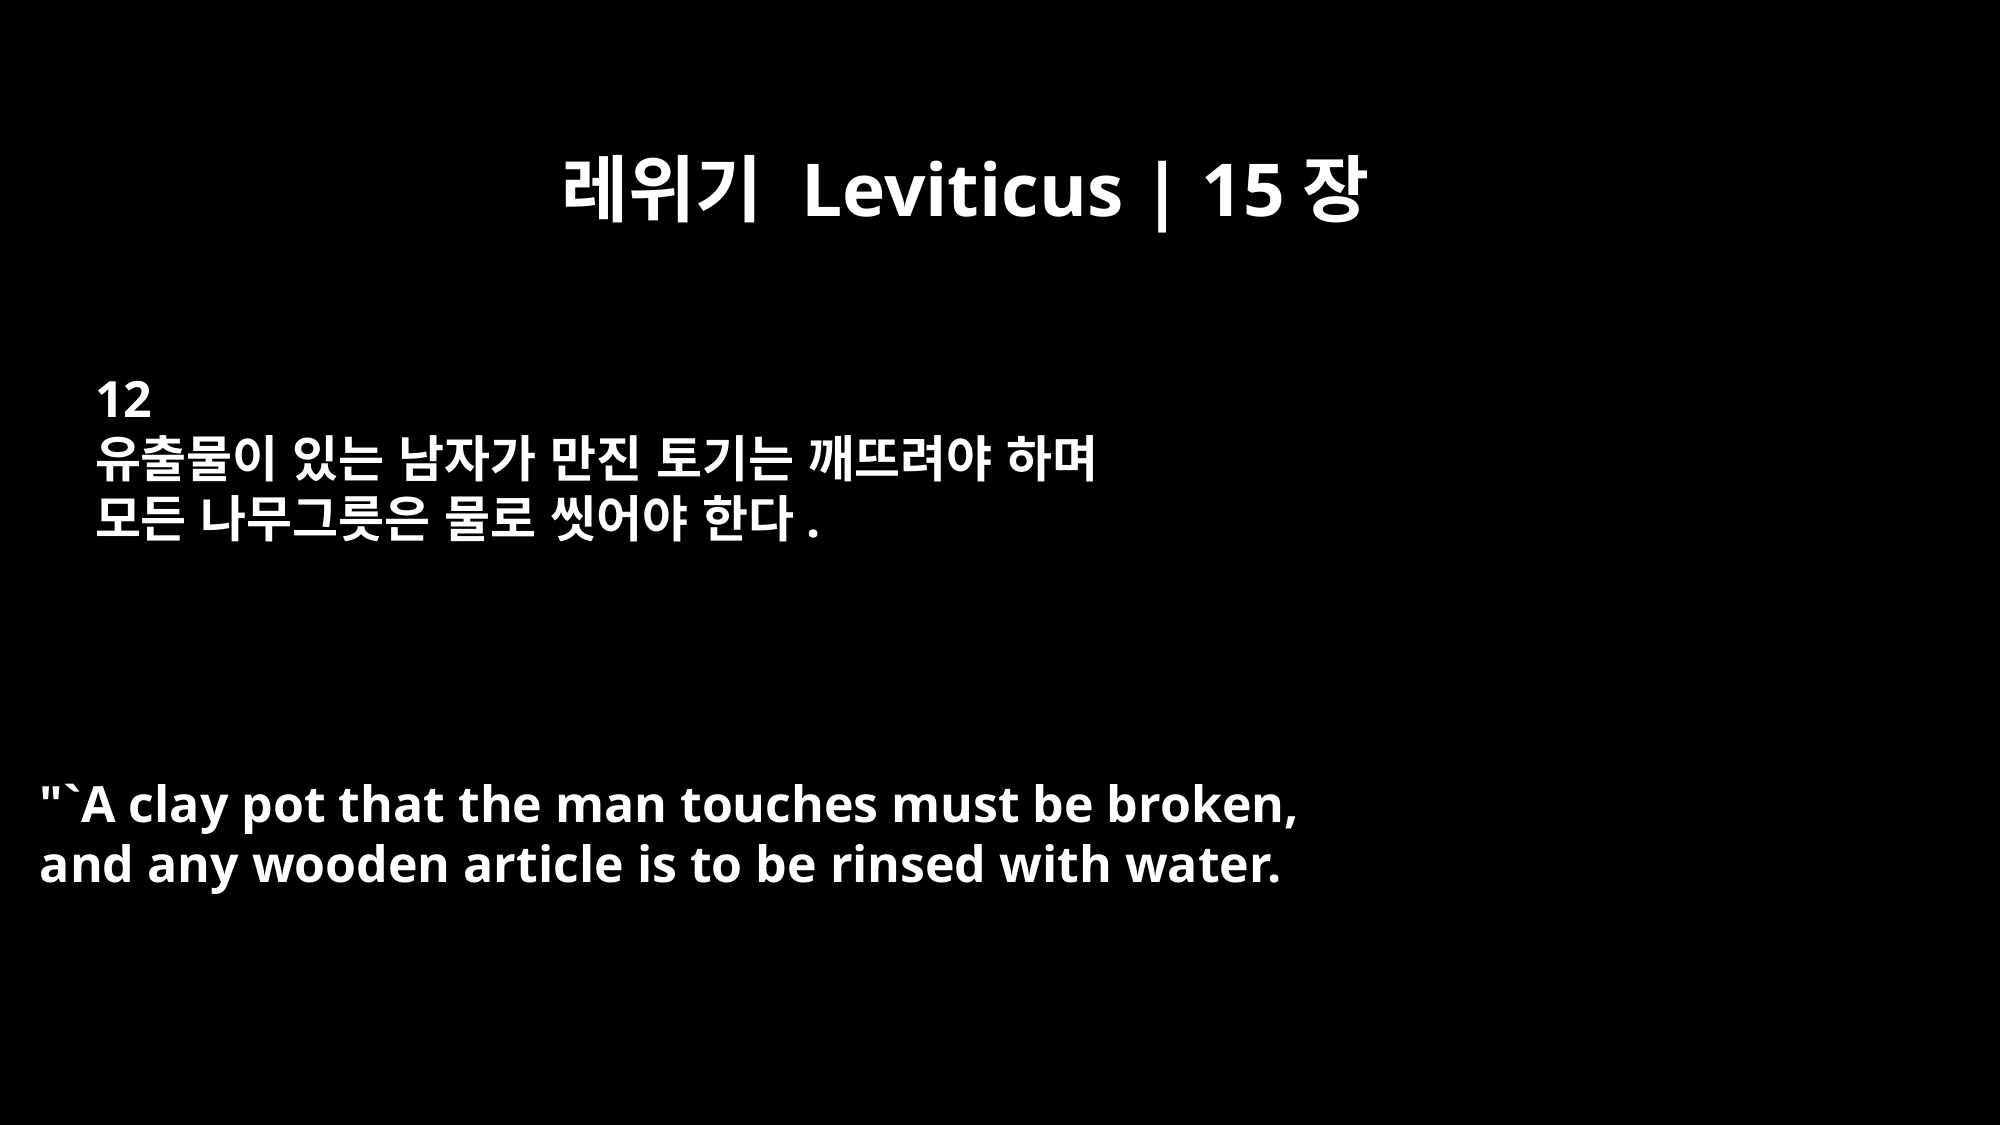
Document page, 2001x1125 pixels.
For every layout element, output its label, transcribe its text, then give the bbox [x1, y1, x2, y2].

text_box 레위기 Leviticus | 15장 [546, 136, 1386, 239]
text_box 12 유출물이 있는 남자가 만진 토기는 깨뜨려야 하며 모든 나무그릇은 물로 씻어야 한다. [80, 359, 1114, 555]
text_box "`A clay pot that the man touches must be broken, and any wooden article is to be rinsed with water. [25, 764, 1315, 900]
